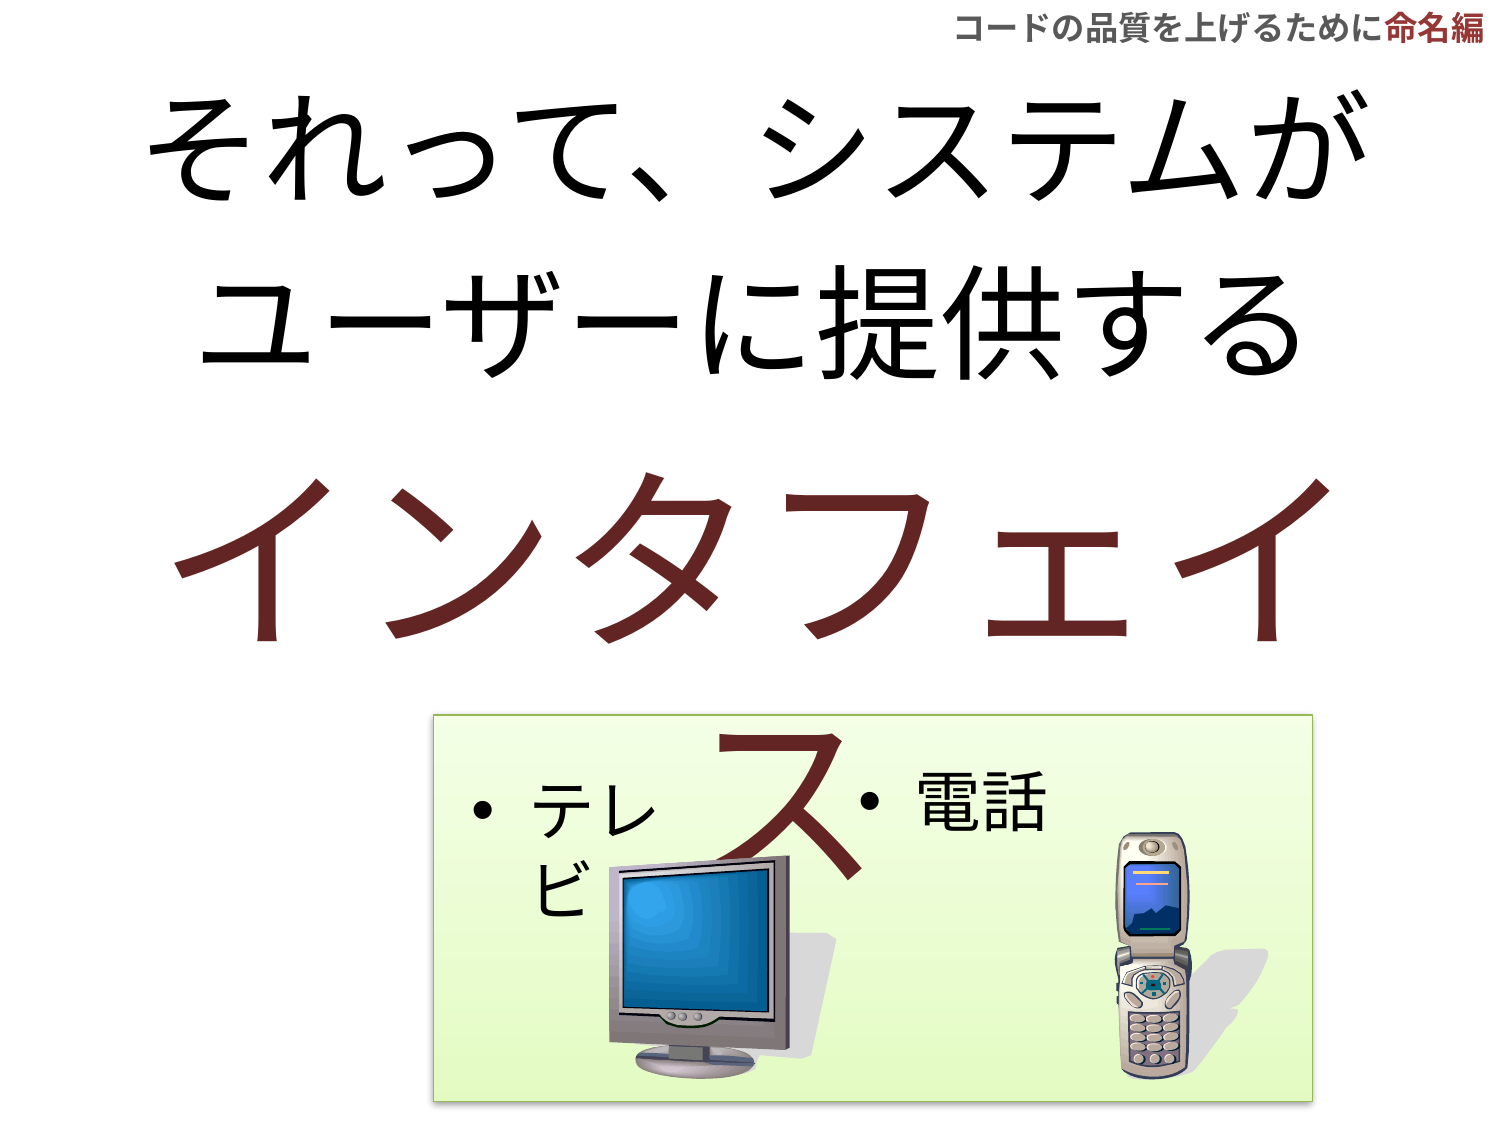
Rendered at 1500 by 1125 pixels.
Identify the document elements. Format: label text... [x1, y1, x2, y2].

text_box テレビ [456, 761, 727, 891]
list それって、システムが ユーザーに提供する インタフェイス [79, 63, 1430, 727]
text_box [433, 727, 1313, 1102]
text_box 電話 [843, 752, 1114, 879]
picture [1113, 831, 1269, 1084]
picture [609, 855, 837, 1090]
